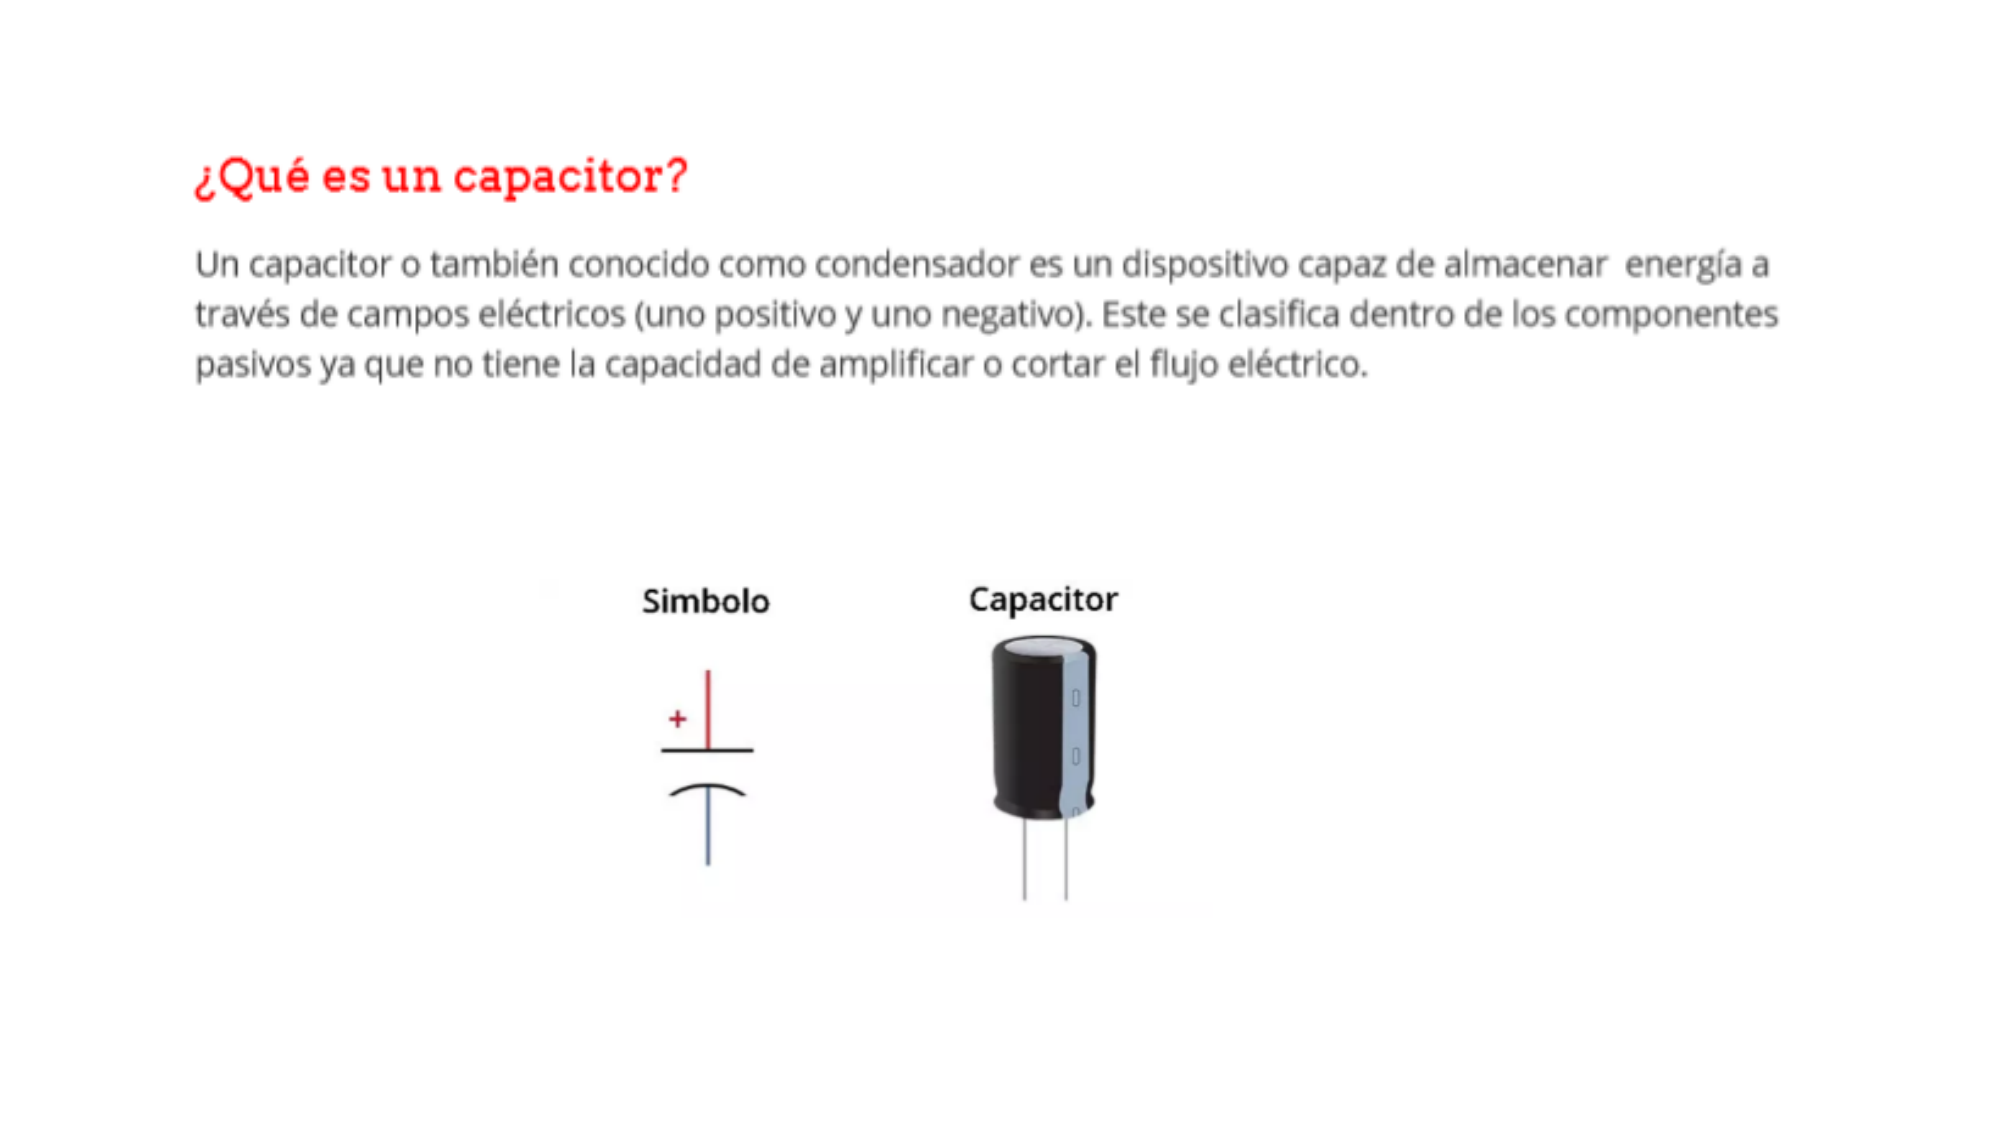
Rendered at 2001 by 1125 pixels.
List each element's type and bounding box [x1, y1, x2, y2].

picture [539, 562, 1247, 929]
picture [114, 115, 1851, 516]
